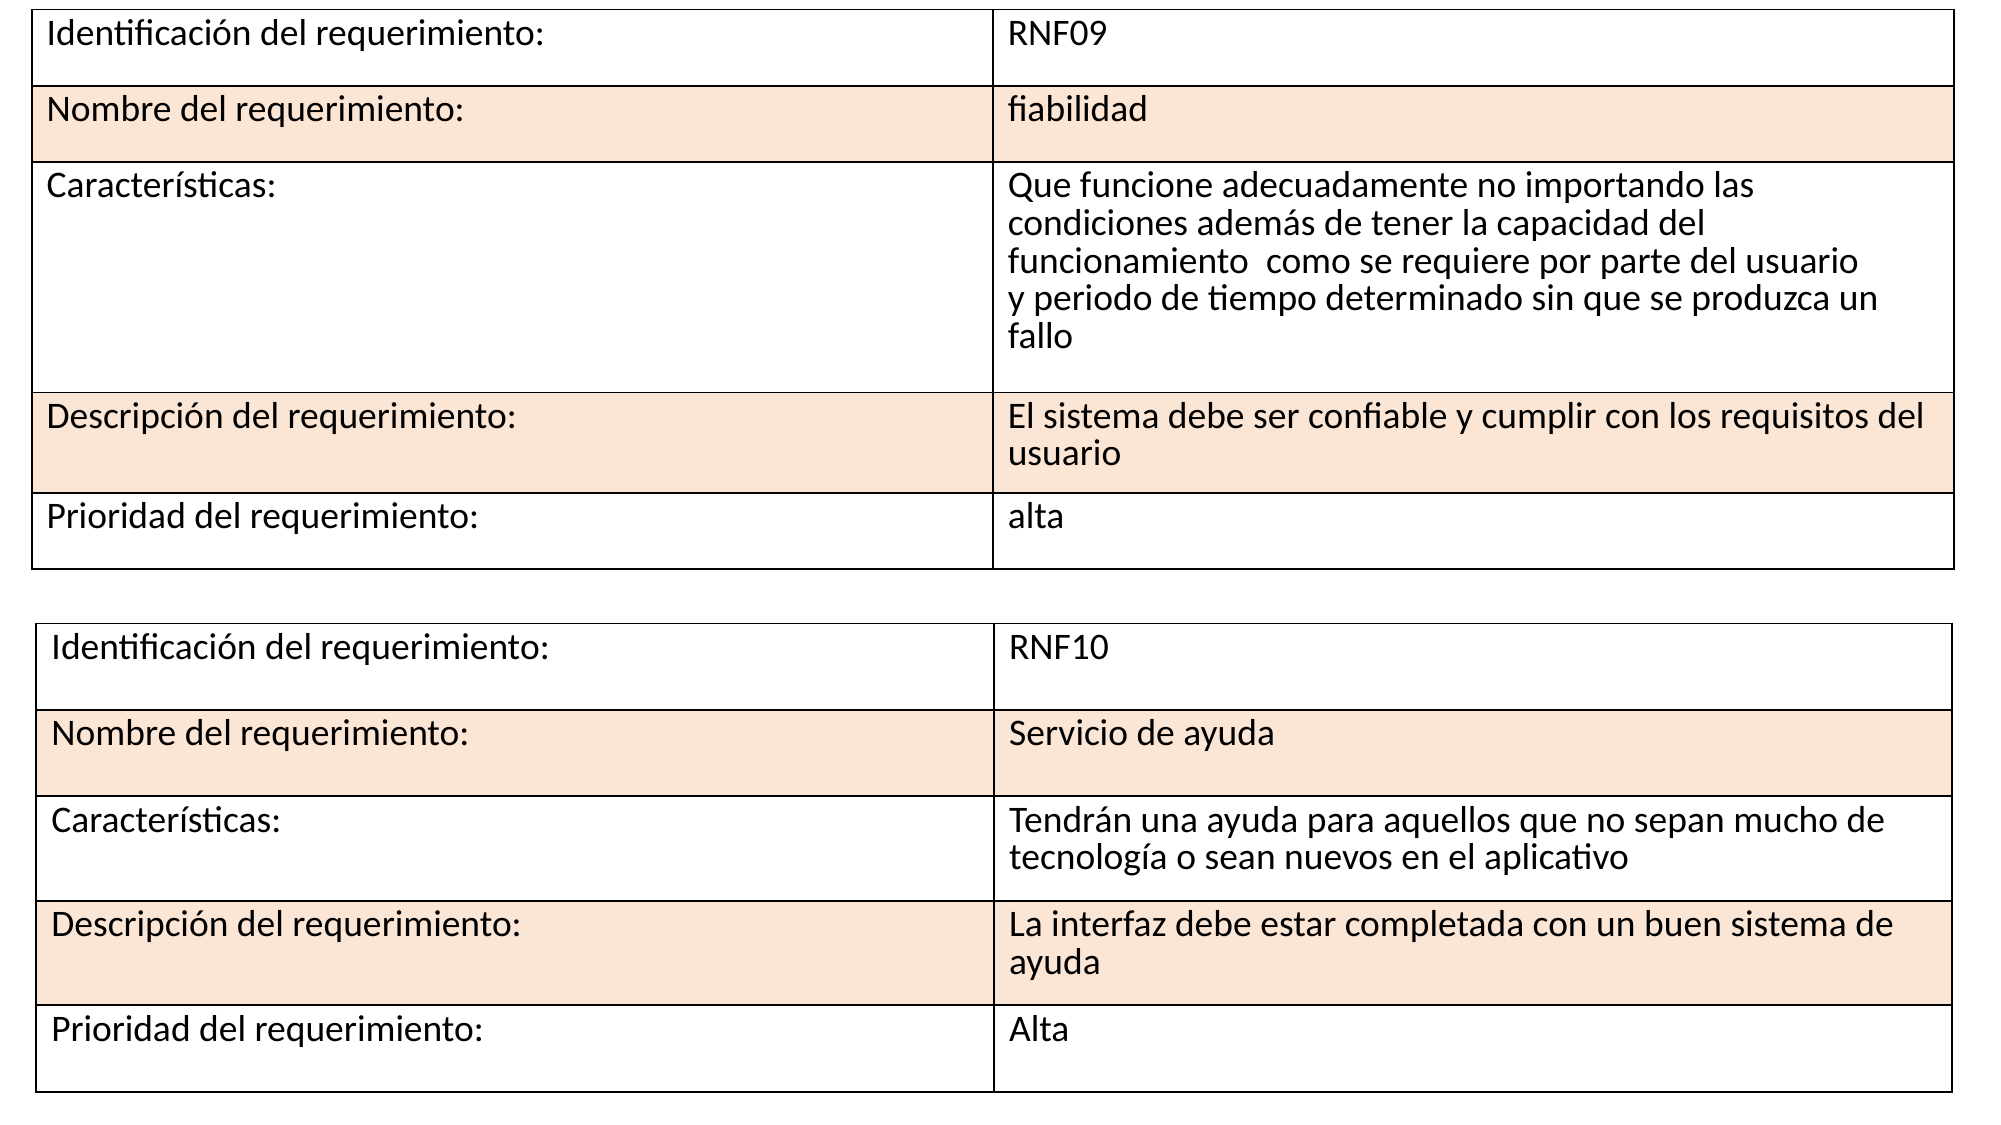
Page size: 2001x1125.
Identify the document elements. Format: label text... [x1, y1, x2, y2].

table_header Identificación del requerimiento: [33, 10, 992, 85]
table_header RNF10 [995, 624, 1951, 709]
table_cell Tendrán una ayuda para aquellos que no sepan mucho de tecnología o sean nuevos en el aplicativo [995, 797, 1951, 900]
table_cell Servicio de ayuda [995, 711, 1951, 795]
table_cell Descripción del requerimiento: [33, 393, 992, 492]
table_cell Características: [33, 163, 992, 392]
table_cell Prioridad del requerimiento: [37, 1006, 993, 1091]
table_cell Que funcione adecuadamente no importando las condiciones además de tener la capacidad del funcionamiento como se requiere por parte del usuario y periodo de tiempo determinado sin que se produzca un fallo [994, 163, 1953, 392]
table_cell alta [994, 494, 1953, 568]
table_cell El sistema debe ser confiable y cumplir con los requisitos del usuario [994, 393, 1953, 492]
table_cell Nombre del requerimiento: [37, 711, 993, 795]
table_cell Alta [995, 1006, 1951, 1091]
table_cell La interfaz debe estar completada con un buen sistema de ayuda [995, 902, 1951, 1004]
table_cell Nombre del requerimiento: [33, 87, 992, 161]
table_cell Prioridad del requerimiento: [33, 494, 992, 568]
table_cell Características: [37, 797, 993, 900]
table_header RNF09 [994, 10, 1953, 85]
table_cell Descripción del requerimiento: [37, 902, 993, 1004]
table_header Identificación del requerimiento: [37, 624, 993, 709]
table_cell fiabilidad [994, 87, 1953, 161]
